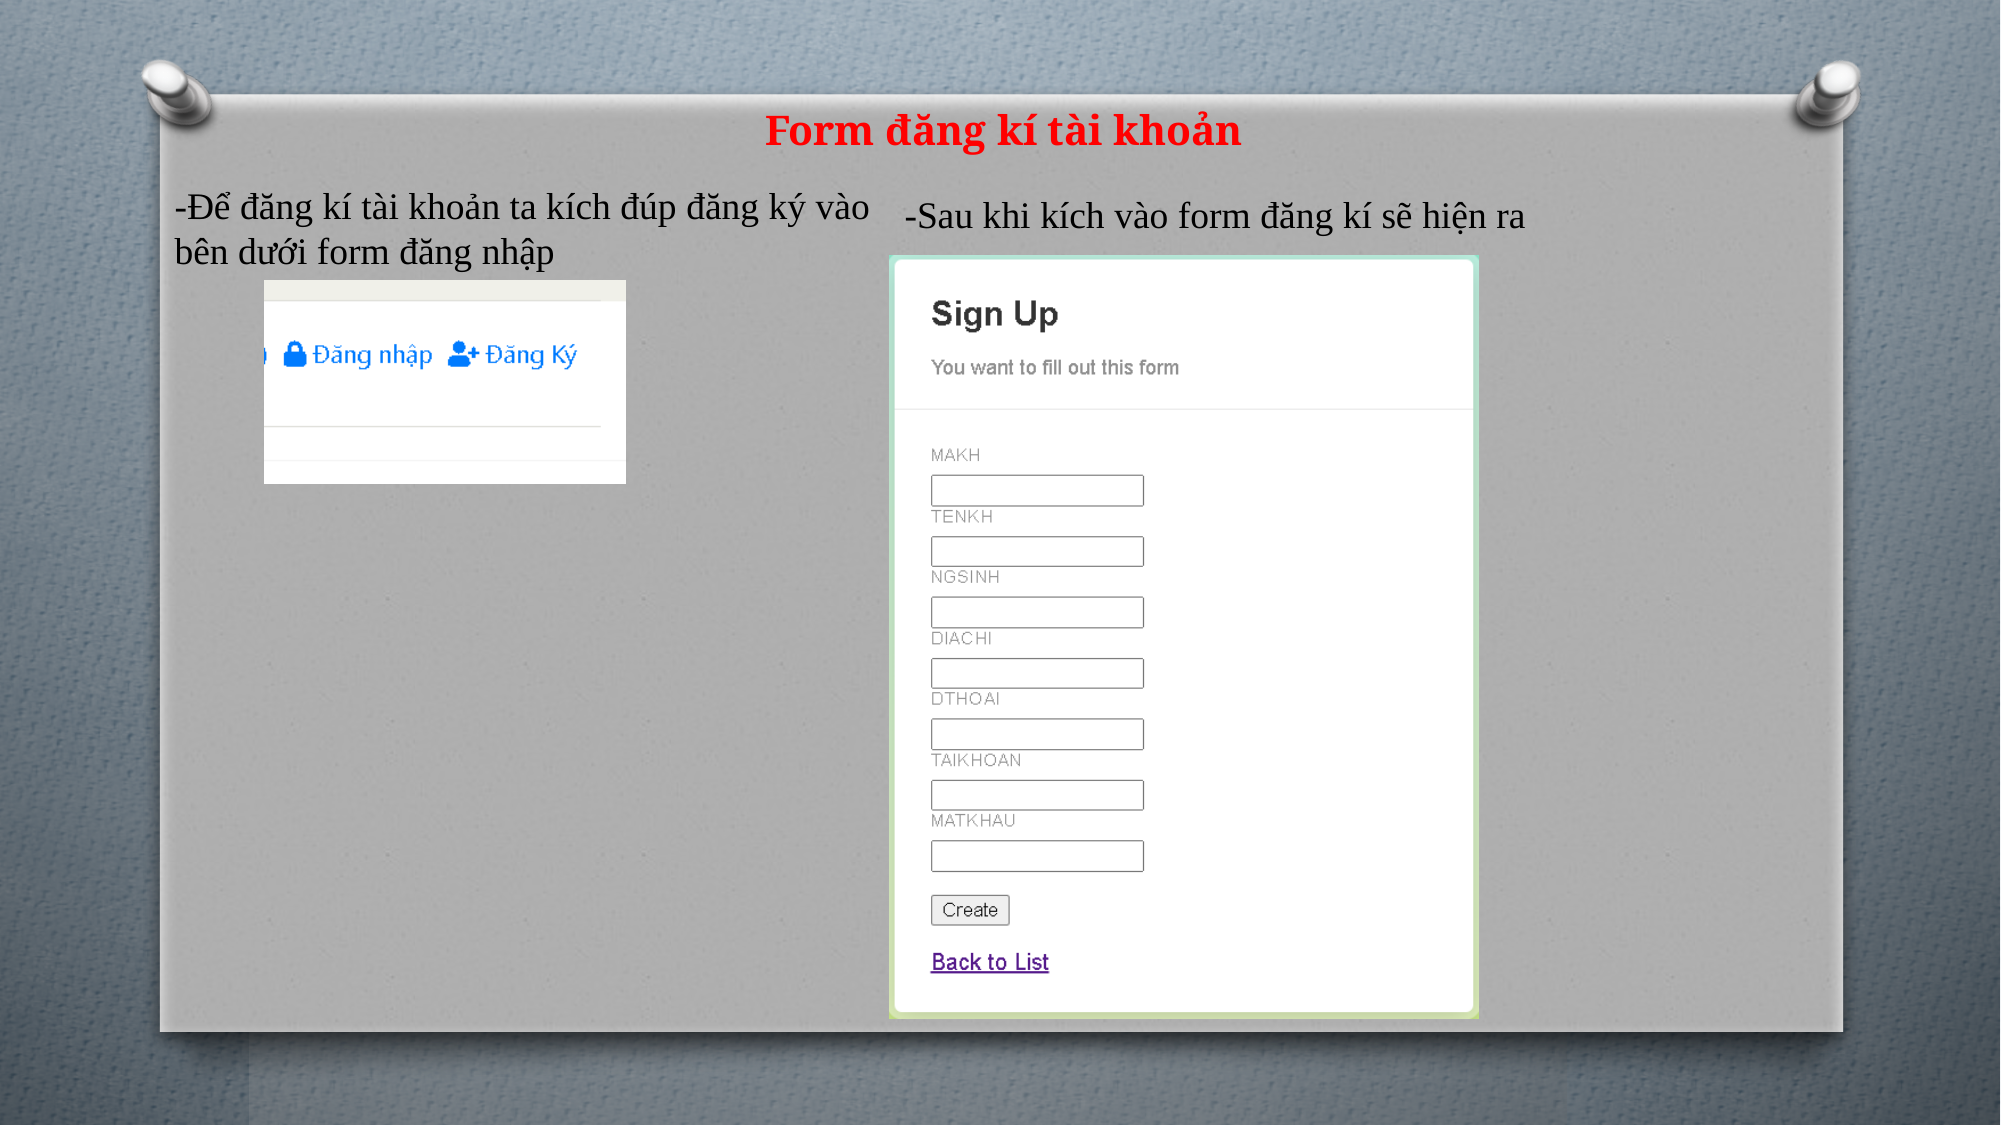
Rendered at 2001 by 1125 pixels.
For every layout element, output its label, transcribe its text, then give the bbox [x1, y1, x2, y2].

picture [1764, 30, 1911, 133]
list -Sau khi kích vào form đăng kí sẽ hiện ra [889, 173, 1738, 244]
title Form đăng kí tài khoản [141, 97, 1867, 162]
picture [107, 24, 256, 124]
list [264, 280, 626, 484]
picture [889, 255, 1479, 1019]
list -Để đăng kí tài khoản ta kích đúp đăng ký vào bên dưới form đăng nhập [159, 174, 890, 779]
